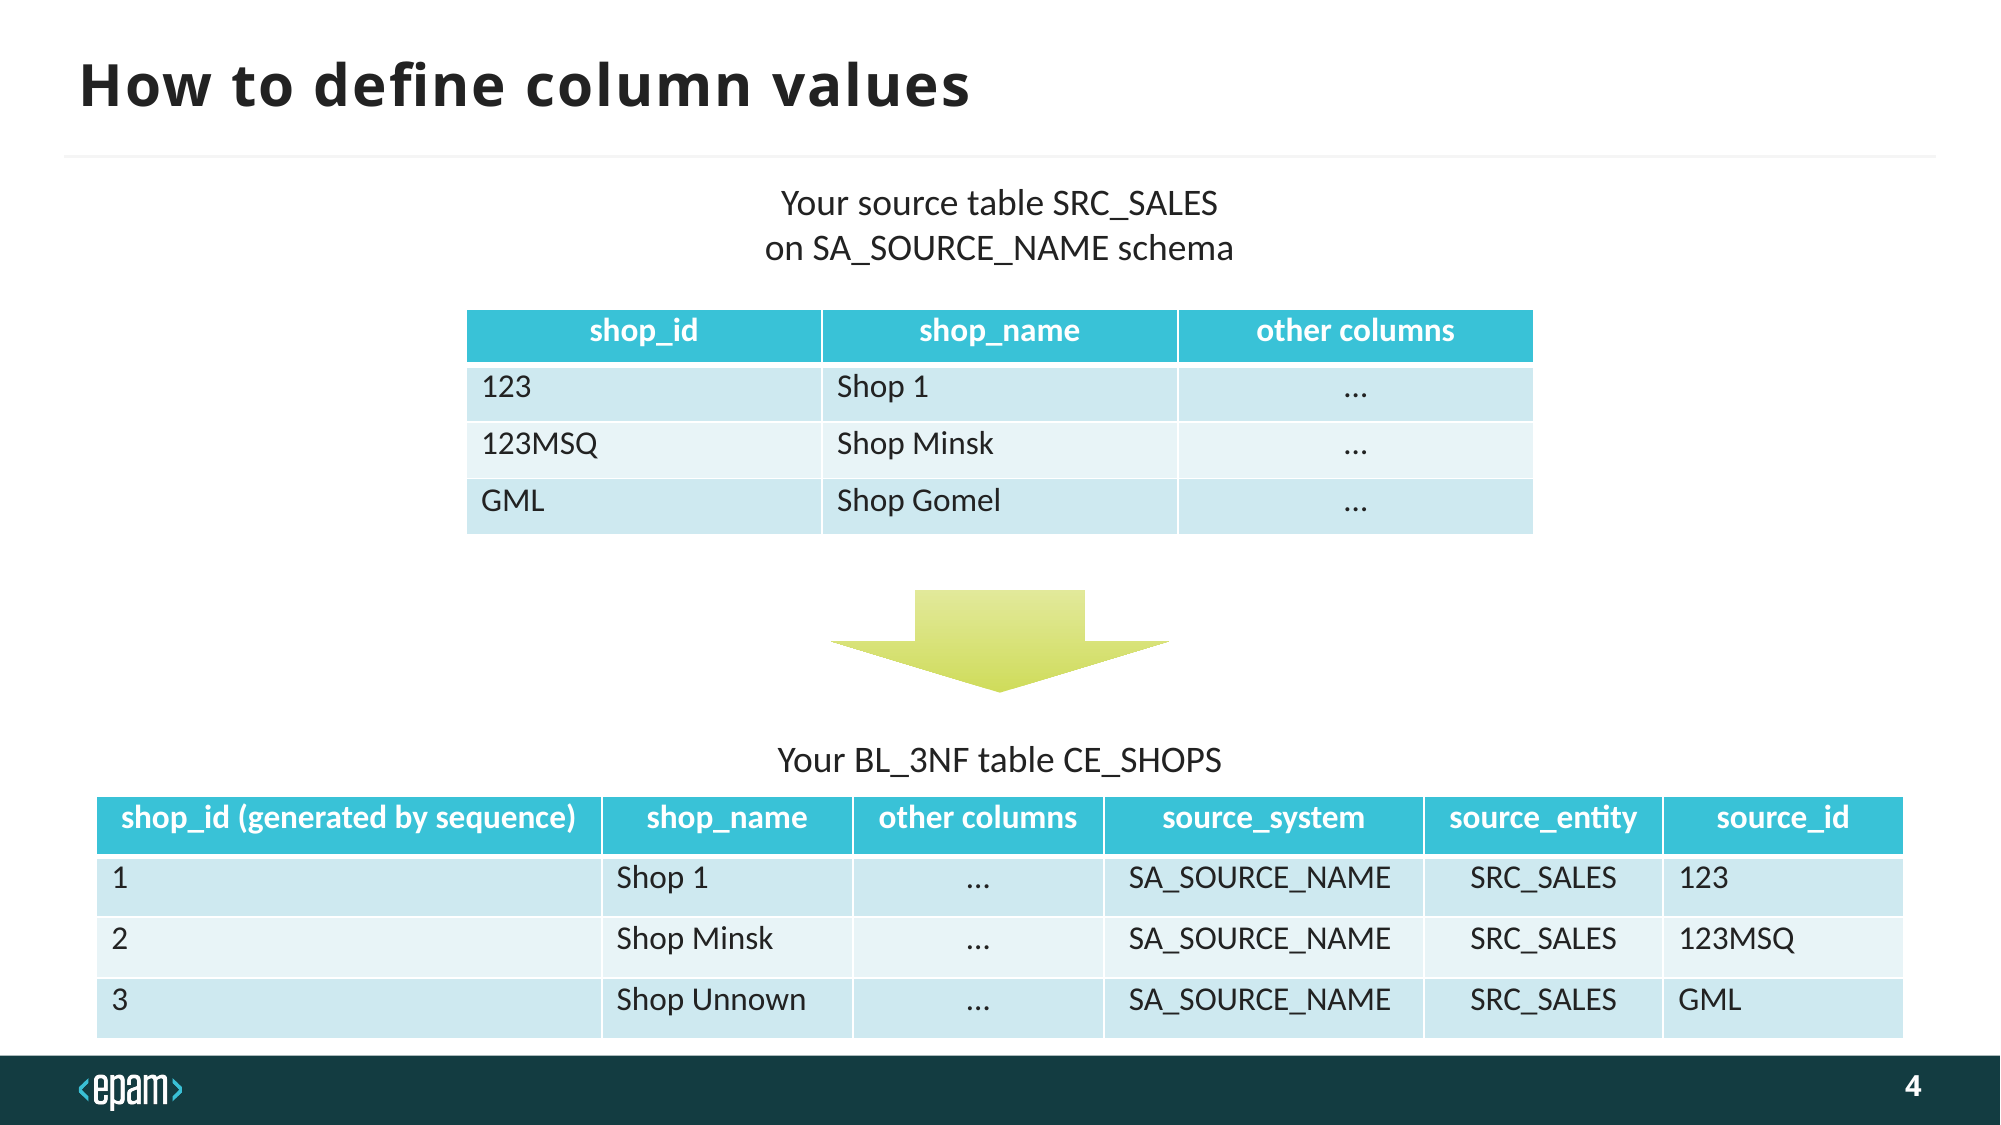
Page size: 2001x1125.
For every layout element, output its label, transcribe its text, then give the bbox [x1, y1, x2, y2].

table_cell Shop Minsk [823, 423, 1177, 478]
table_cell 123 [1664, 859, 1903, 916]
table_cell Shop 1 [823, 368, 1177, 421]
table_cell 123 [467, 368, 821, 421]
table_cell Shop 1 [603, 859, 852, 916]
table_header shop_id [467, 310, 821, 362]
title How to define column values [78, 50, 1922, 116]
table_cell … [854, 918, 1103, 977]
table_cell … [854, 979, 1103, 1038]
table_cell 3 [97, 979, 601, 1038]
table_cell SRC_SALES [1425, 979, 1662, 1038]
table_cell … [854, 859, 1103, 916]
table_cell … [1179, 368, 1533, 421]
table_header source_entity [1425, 797, 1662, 854]
table_header shop_name [603, 797, 852, 854]
table_cell SA_SOURCE_NAME [1105, 979, 1423, 1038]
text_box Your BL_3NF table CE_SHOPS [613, 727, 1387, 788]
table_cell Shop Gomel [823, 479, 1177, 534]
table_cell Shop Minsk [603, 918, 852, 977]
table_header other columns [1179, 310, 1533, 362]
table_cell 123MSQ [467, 423, 821, 478]
table_cell … [1179, 423, 1533, 478]
table_cell 1 [97, 859, 601, 916]
slide_number 4 [1621, 1055, 1922, 1125]
text_box Your source table SRC_SALES on SA_SOURCE_NAME schema [673, 170, 1327, 275]
table_header source_system [1105, 797, 1423, 854]
table_header source_id [1664, 797, 1903, 854]
table_cell … [1179, 479, 1533, 534]
table_cell 123MSQ [1664, 918, 1903, 977]
table_cell SRC_SALES [1425, 918, 1662, 977]
table_cell SA_SOURCE_NAME [1105, 918, 1423, 977]
table_cell Shop Unnown [603, 979, 852, 1038]
table_cell 2 [97, 918, 601, 977]
text_box [830, 589, 1170, 693]
table_cell SRC_SALES [1425, 859, 1662, 916]
table_header shop_id (generated by sequence) [97, 797, 601, 854]
table_cell GML [467, 479, 821, 534]
table_header shop_name [823, 310, 1177, 362]
table_cell GML [1664, 979, 1903, 1038]
table_header other columns [854, 797, 1103, 854]
table_cell SA_SOURCE_NAME [1105, 859, 1423, 916]
